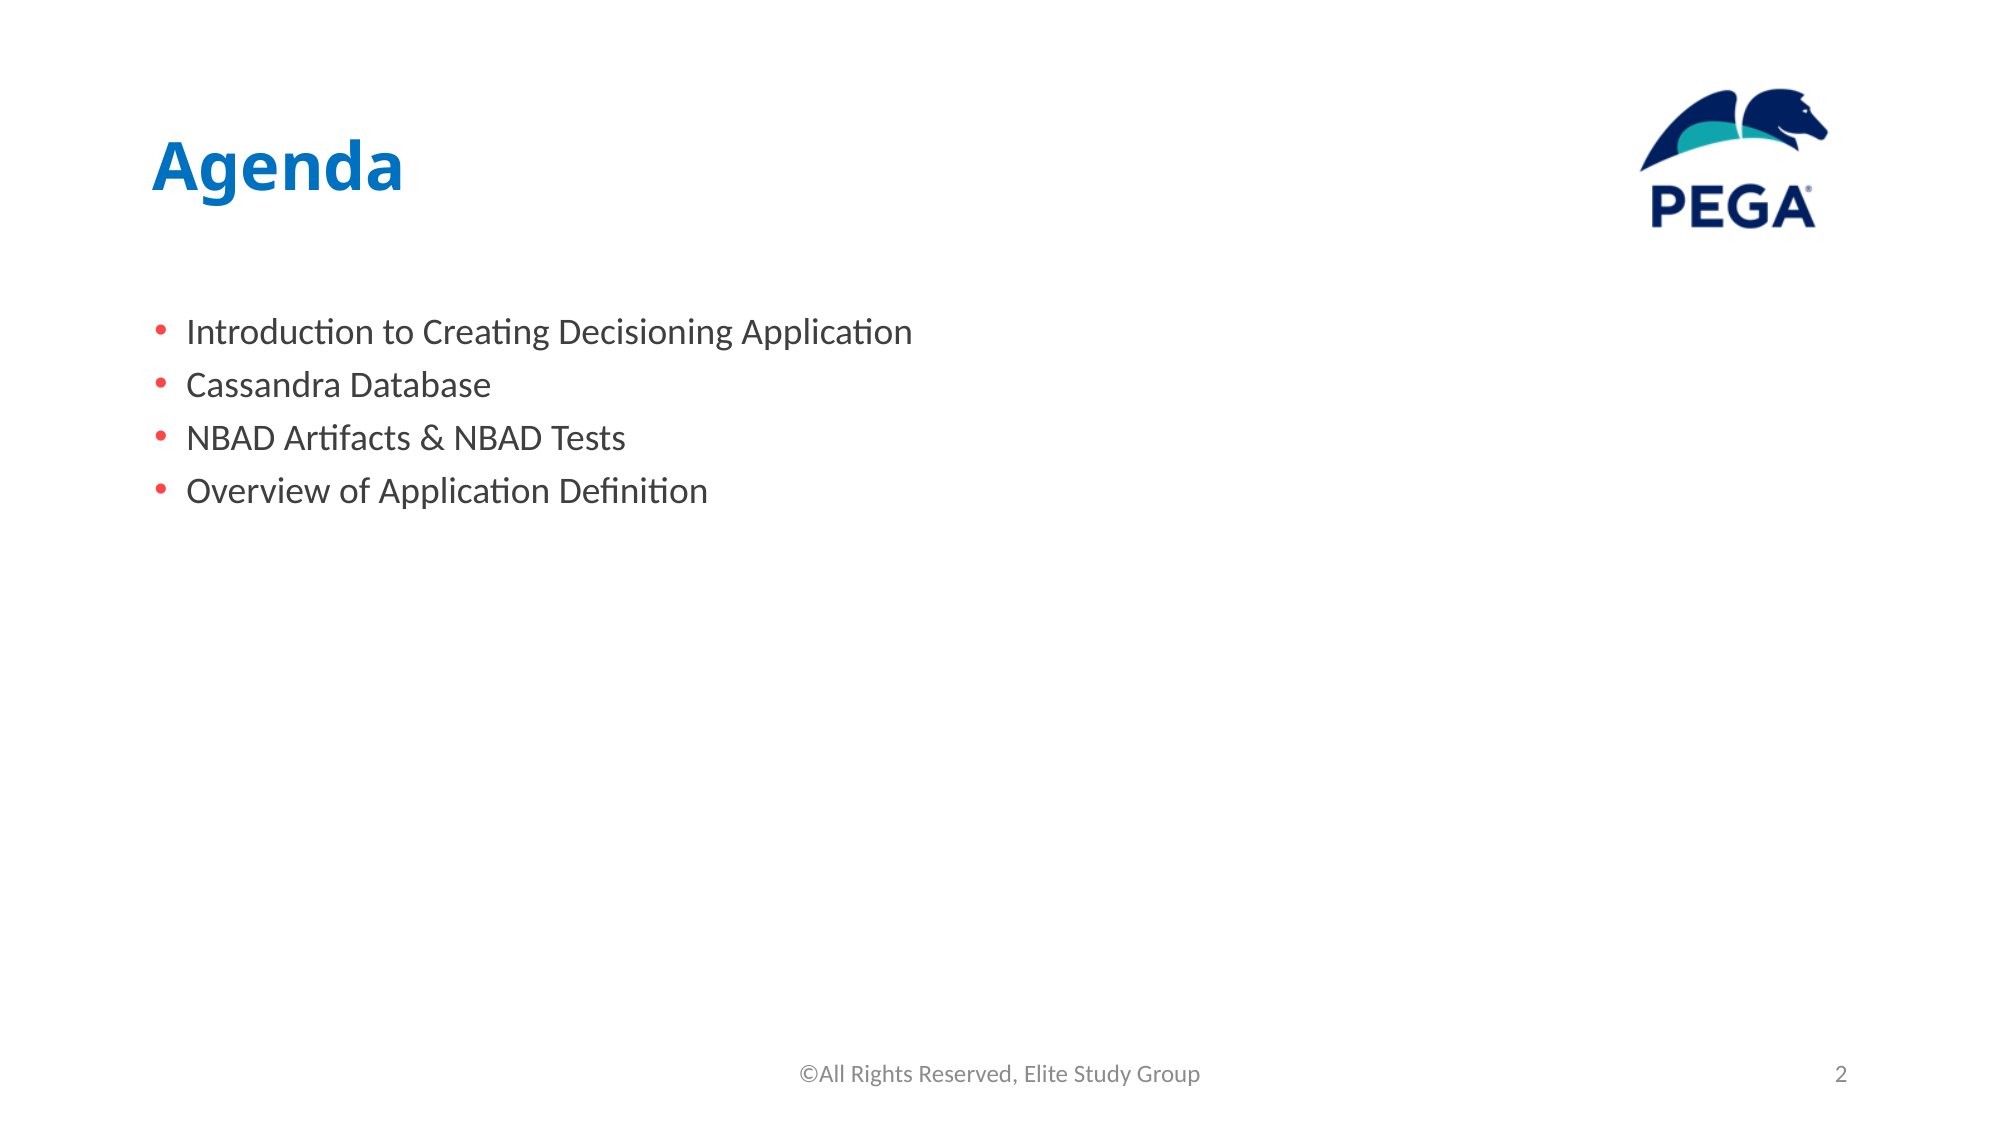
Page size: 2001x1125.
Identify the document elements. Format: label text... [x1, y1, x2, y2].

list Introduction to Creating Decisioning Application Cassandra Database NBAD Artifacts & NBAD Tests Overview of Application Definition [137, 299, 1863, 1014]
picture [1612, 46, 1851, 264]
title Agenda [137, 59, 1863, 278]
slide_number 2 [1412, 1042, 1863, 1103]
footer ©All Rights Reserved, Elite Study Group [662, 1042, 1338, 1103]
